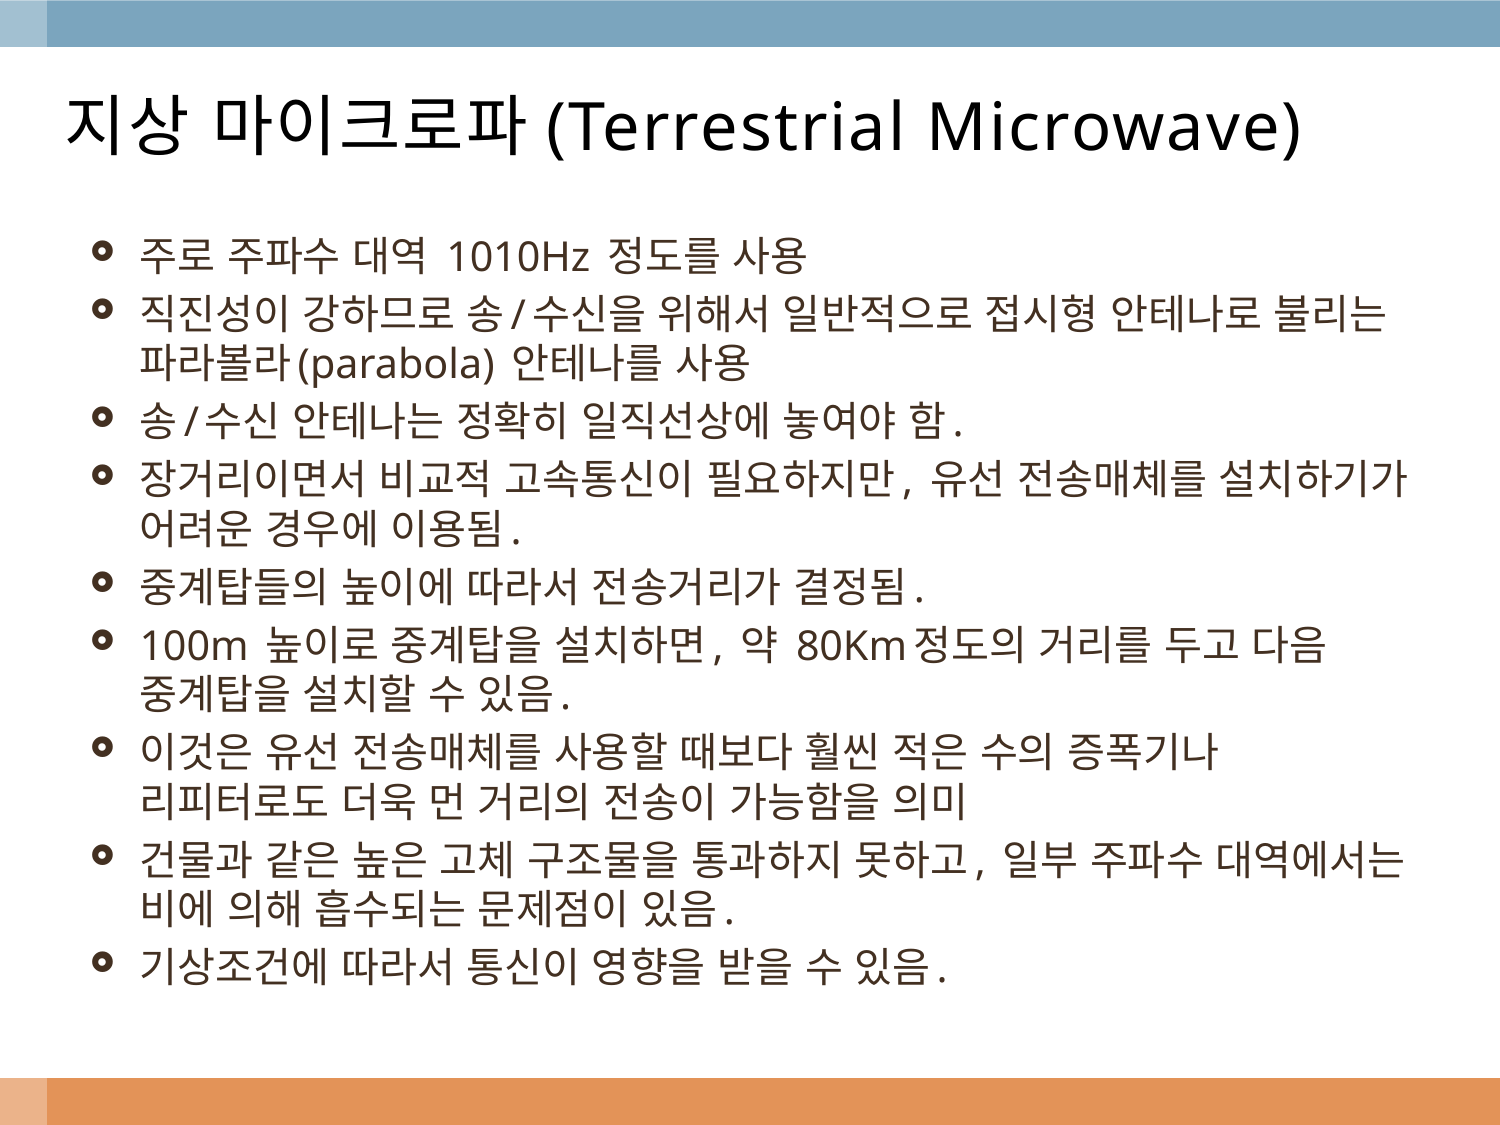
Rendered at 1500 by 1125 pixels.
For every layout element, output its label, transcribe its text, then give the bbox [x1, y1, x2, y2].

list 주로 주파수 대역 1010Hz 정도를 사용 직진성이 강하므로 송/수신을 위해서 일반적으로 접시형 안테나로 불리는 파라볼라(parabola) 안테나를 사용 송/수신 안테나는 정확히 일직선상에 놓여야 함. 장거리이면서 비교적 고속통신이 필요하지만, 유선 전송매체를 설치하기가 어려운 경우에 이용됨. 중계탑들의 높이에 따라서 전송거리가 결정됨. 100m 높이로 중계탑을 설치하면, 약 80Km정도의 거리를 두고 다음 중계탑을 설치할 수 있음. 이것은 유선 전송매체를 사용할 때보다 훨씬 적은 수의 증폭기나 리피터로도 더욱 먼 거리의 전송이 가능함을 의미 건물과 같은 높은 고체 구조물을 통과하지 못하고, 일부 주파수 대역에서는 비에 의해 흡수되는 문제점이 있음. 기상조건에 따라서 통신이 영향을 받을 수 있음. [75, 222, 1425, 1005]
title 지상 마이크로파(Terrestrial Microwave) [49, 46, 1454, 202]
